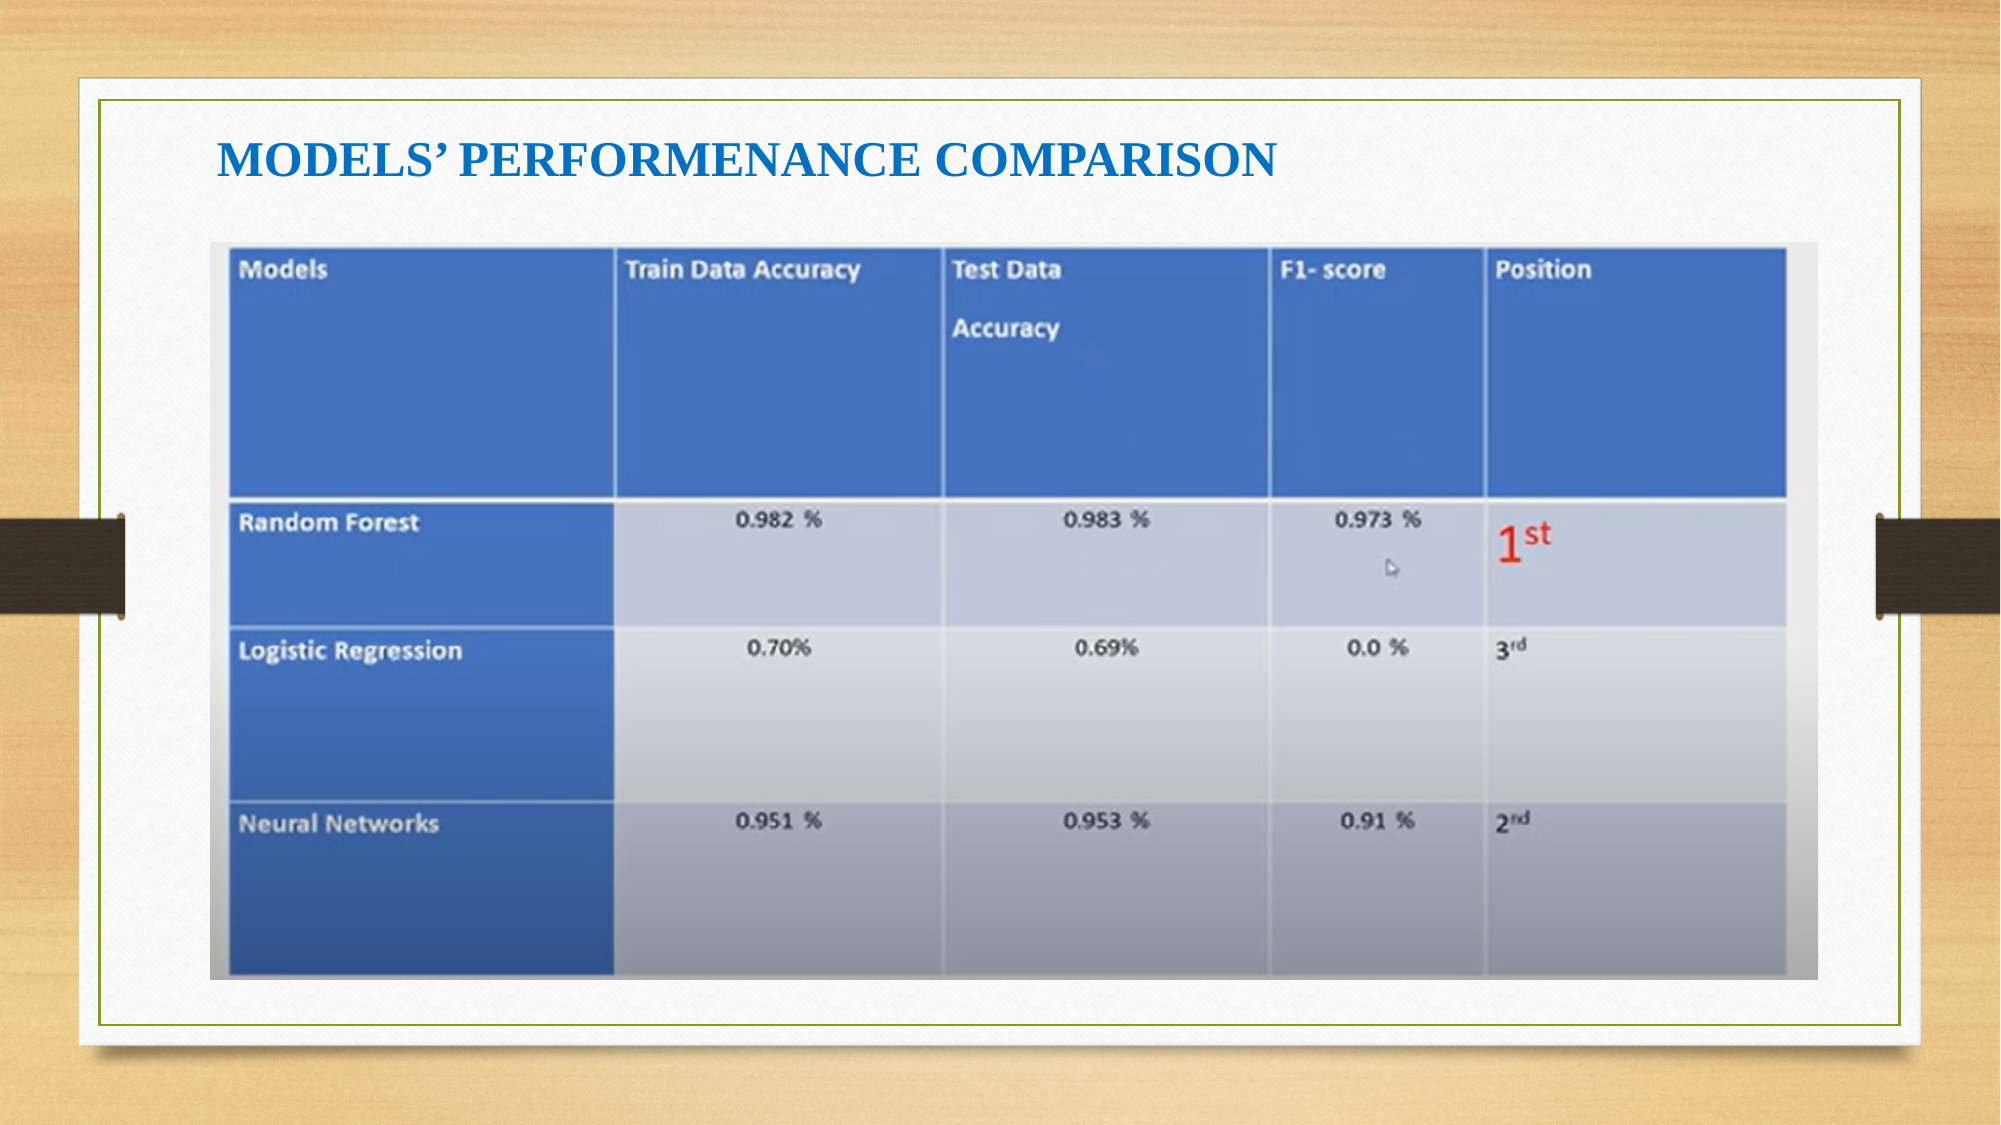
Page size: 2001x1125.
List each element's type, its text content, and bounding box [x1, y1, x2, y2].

text_box MODELS’ PERFORMENANCE COMPARISON [202, 118, 1767, 194]
picture [0, 0, 2001, 1125]
